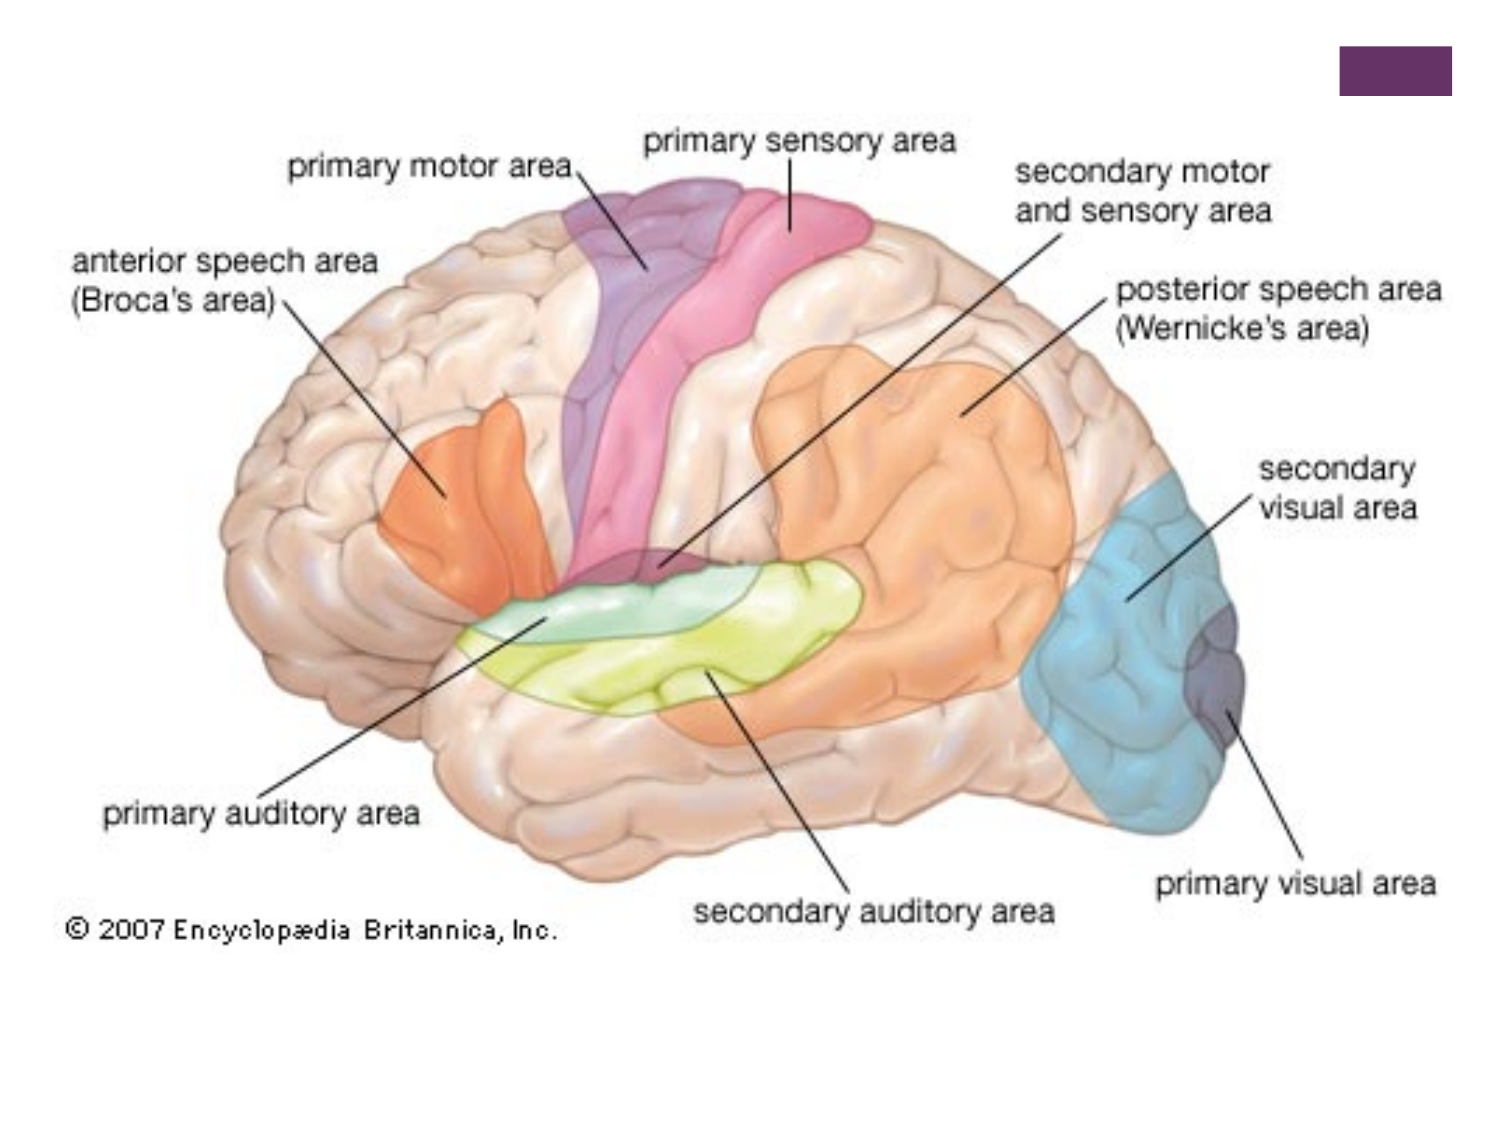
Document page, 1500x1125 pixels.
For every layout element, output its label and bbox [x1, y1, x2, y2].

picture [52, 113, 1454, 954]
